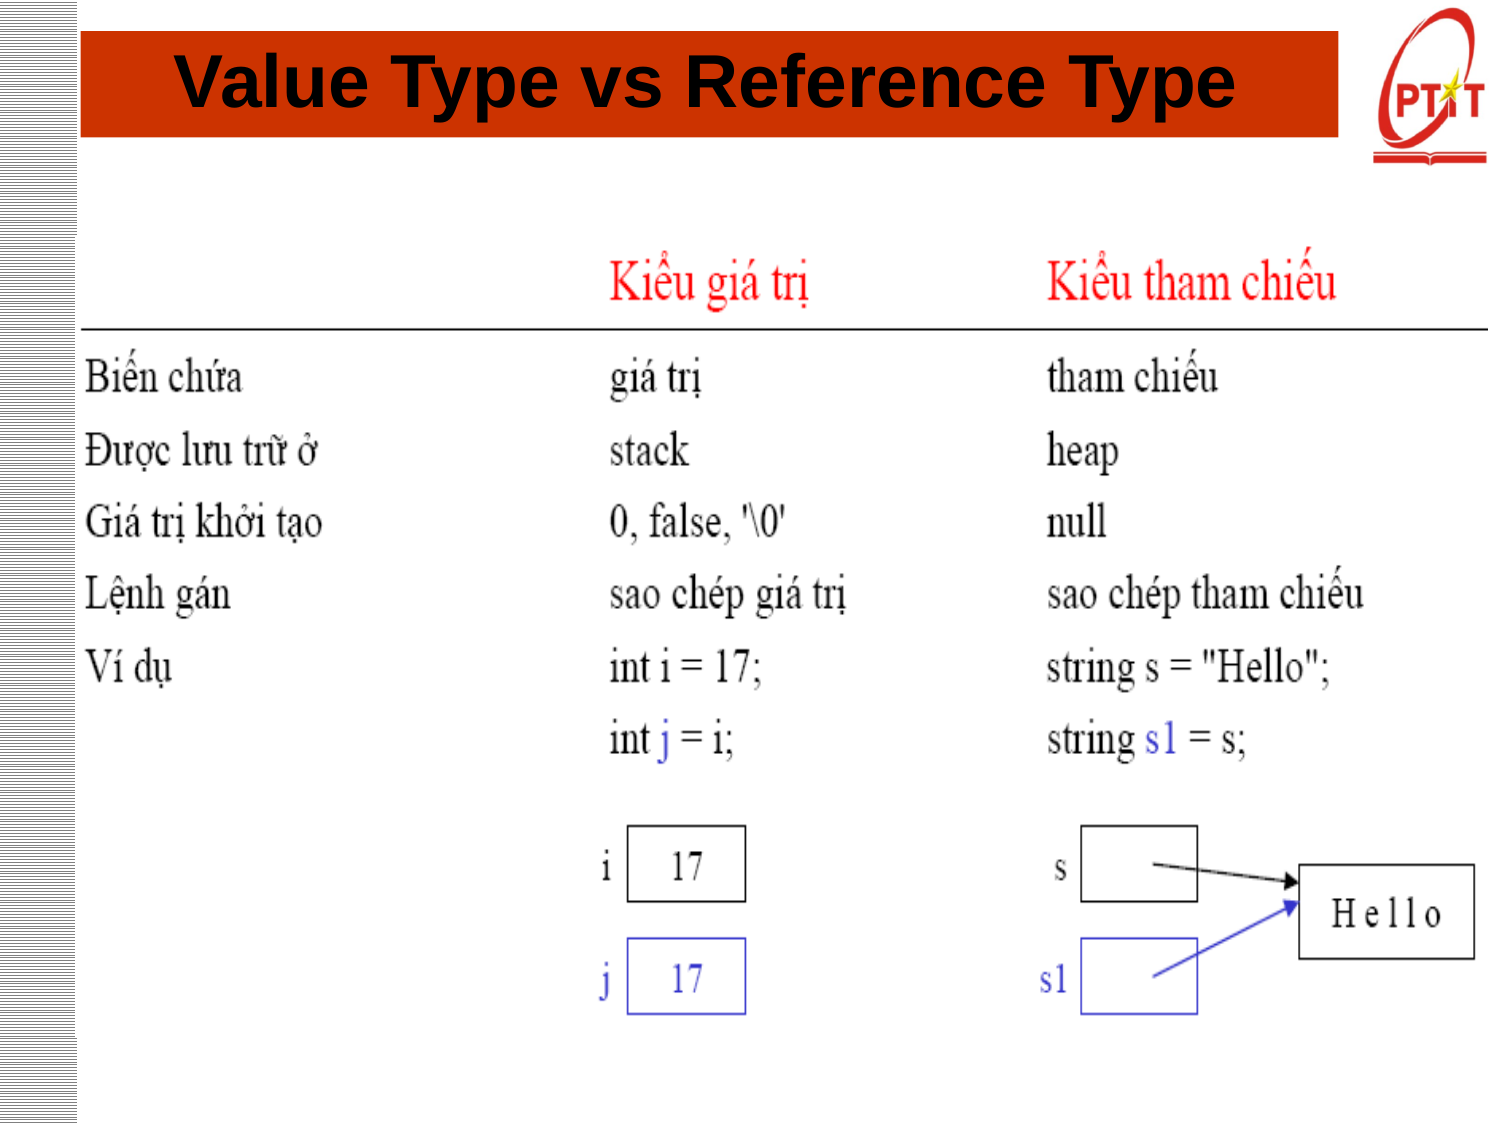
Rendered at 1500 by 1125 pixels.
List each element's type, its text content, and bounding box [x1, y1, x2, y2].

title Value Type vs Reference Type [75, 24, 1338, 163]
picture [1373, 0, 1489, 167]
picture [74, 237, 1488, 1038]
